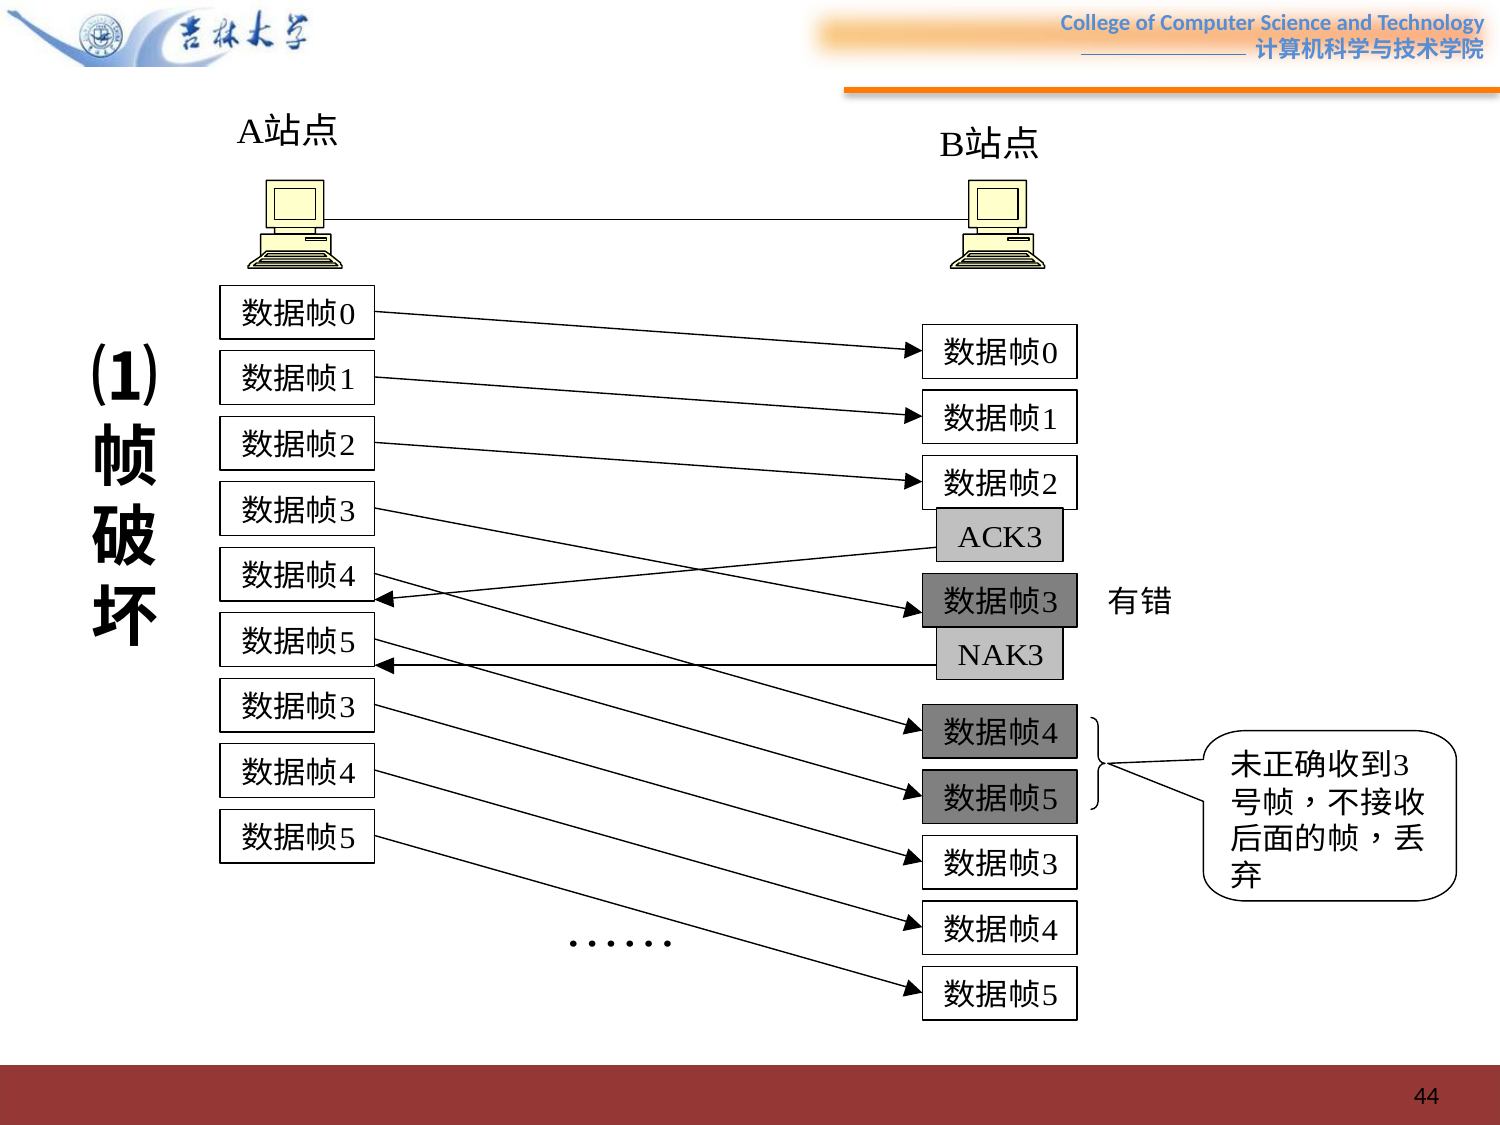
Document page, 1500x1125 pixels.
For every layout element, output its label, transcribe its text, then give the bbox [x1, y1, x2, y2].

footer [0, 1063, 1500, 1125]
picture [218, 101, 1471, 1028]
text_box ⑴帧破坏 [76, 326, 172, 731]
text_box 44 [1104, 1065, 1455, 1125]
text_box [799, 0, 1500, 71]
picture [0, 0, 314, 68]
